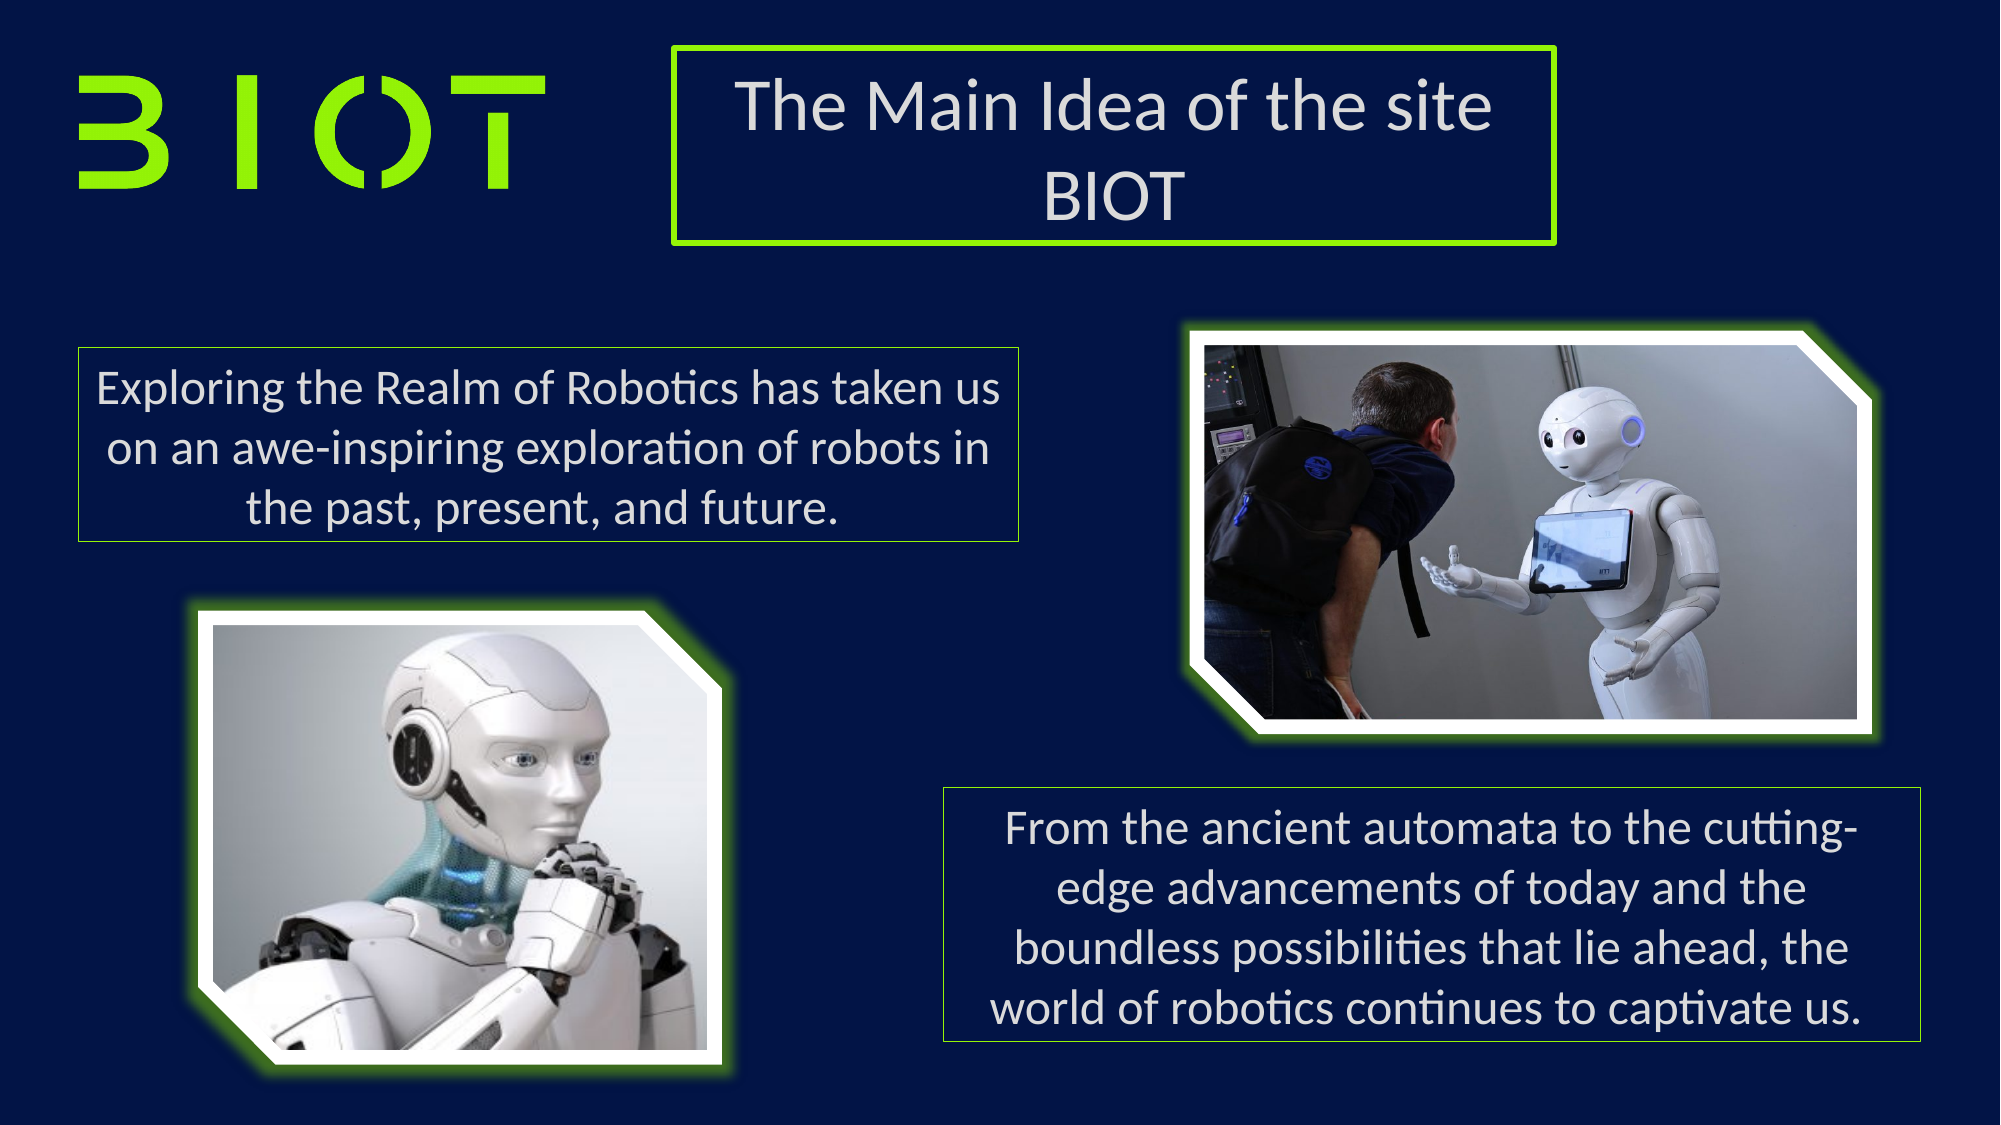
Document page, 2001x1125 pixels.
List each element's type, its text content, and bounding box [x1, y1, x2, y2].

picture [78, 28, 546, 189]
picture [205, 617, 715, 1058]
picture [1196, 337, 1865, 727]
text_box The Main Idea of the site BIOT [673, 48, 1554, 243]
text_box From the ancient automata to the cutting-edge advancements of today and the boundless possibilities that lie ahead, the world of robotics continues to captivate us. [942, 787, 1921, 1042]
text_box Exploring the Realm of Robotics has taken us on an awe-inspiring exploration of robots in the past, present, and future. [78, 347, 1019, 542]
